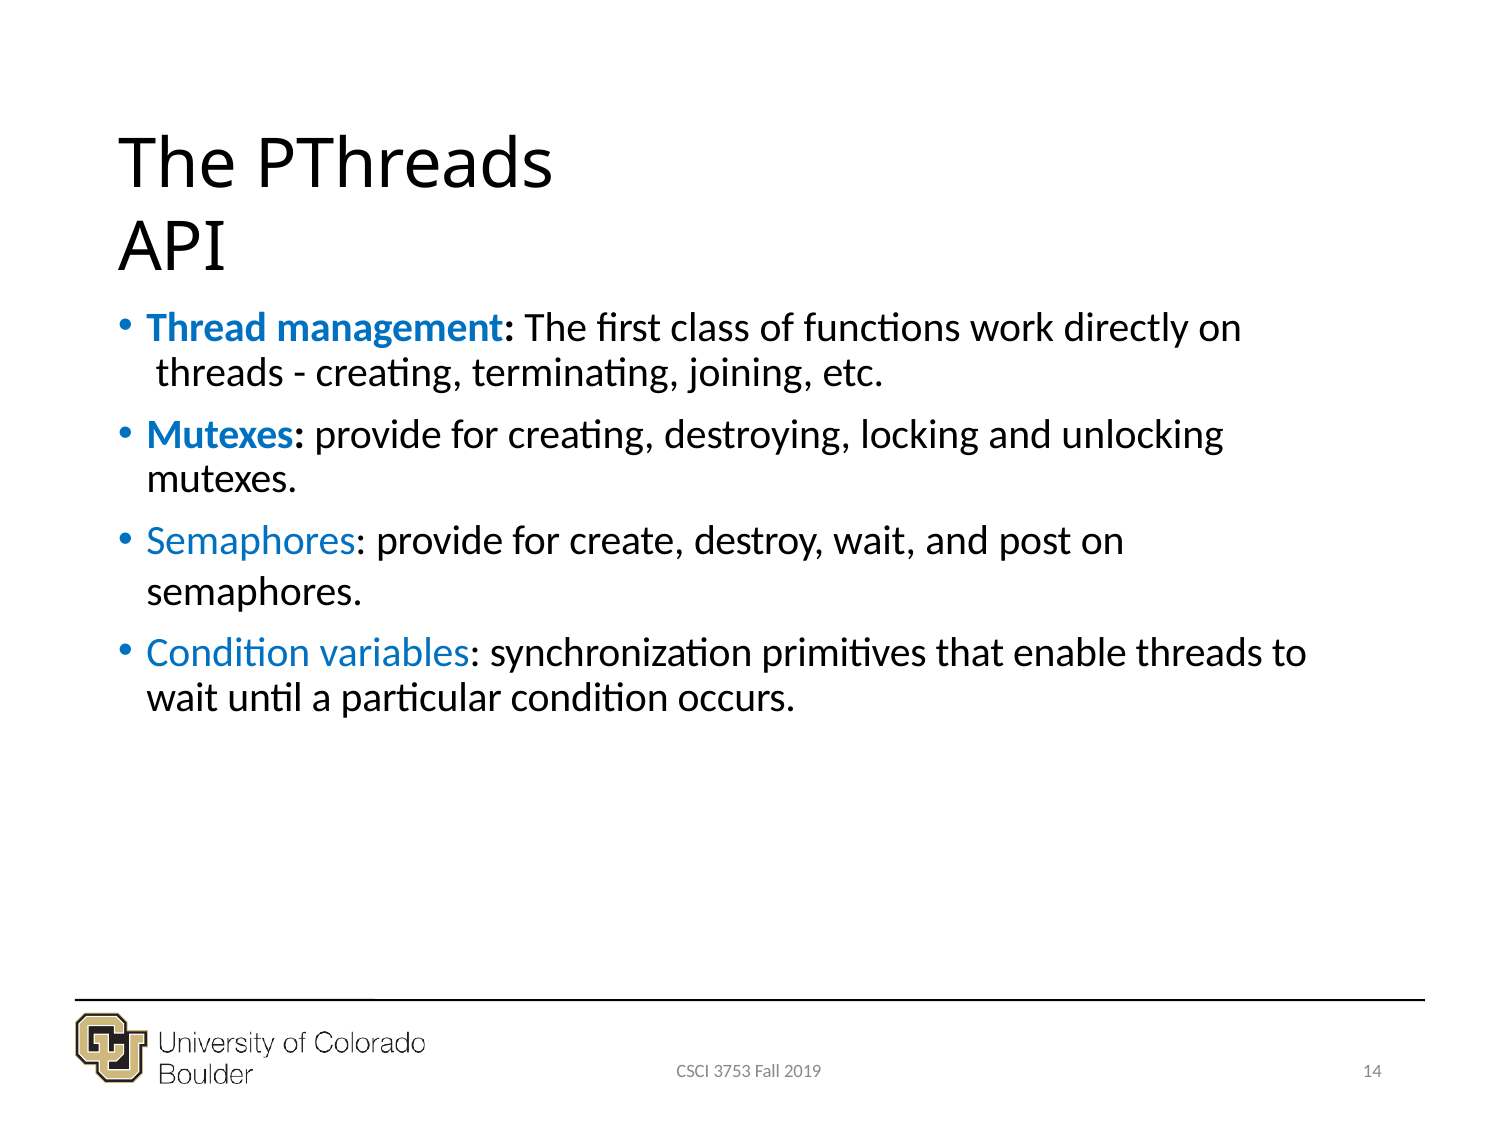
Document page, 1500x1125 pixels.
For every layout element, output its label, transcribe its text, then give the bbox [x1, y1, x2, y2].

text_box Thread management: The first class of functions work directly on threads - creating, terminating, joining, etc. Mutexes: provide for creating, destroying, locking and unlocking mutexes. Semaphores: provide for create, destroy, wait, and post on semaphores. Condition variables: synchronization primitives that enable threads to wait until a particular condition occurs. [115, 296, 1366, 720]
picture [159, 1031, 425, 1084]
slide_number 14 [1356, 1058, 1389, 1125]
title The PThreads API [116, 116, 600, 296]
footer CSCI 3753 Fall 2019 [674, 1058, 826, 1125]
